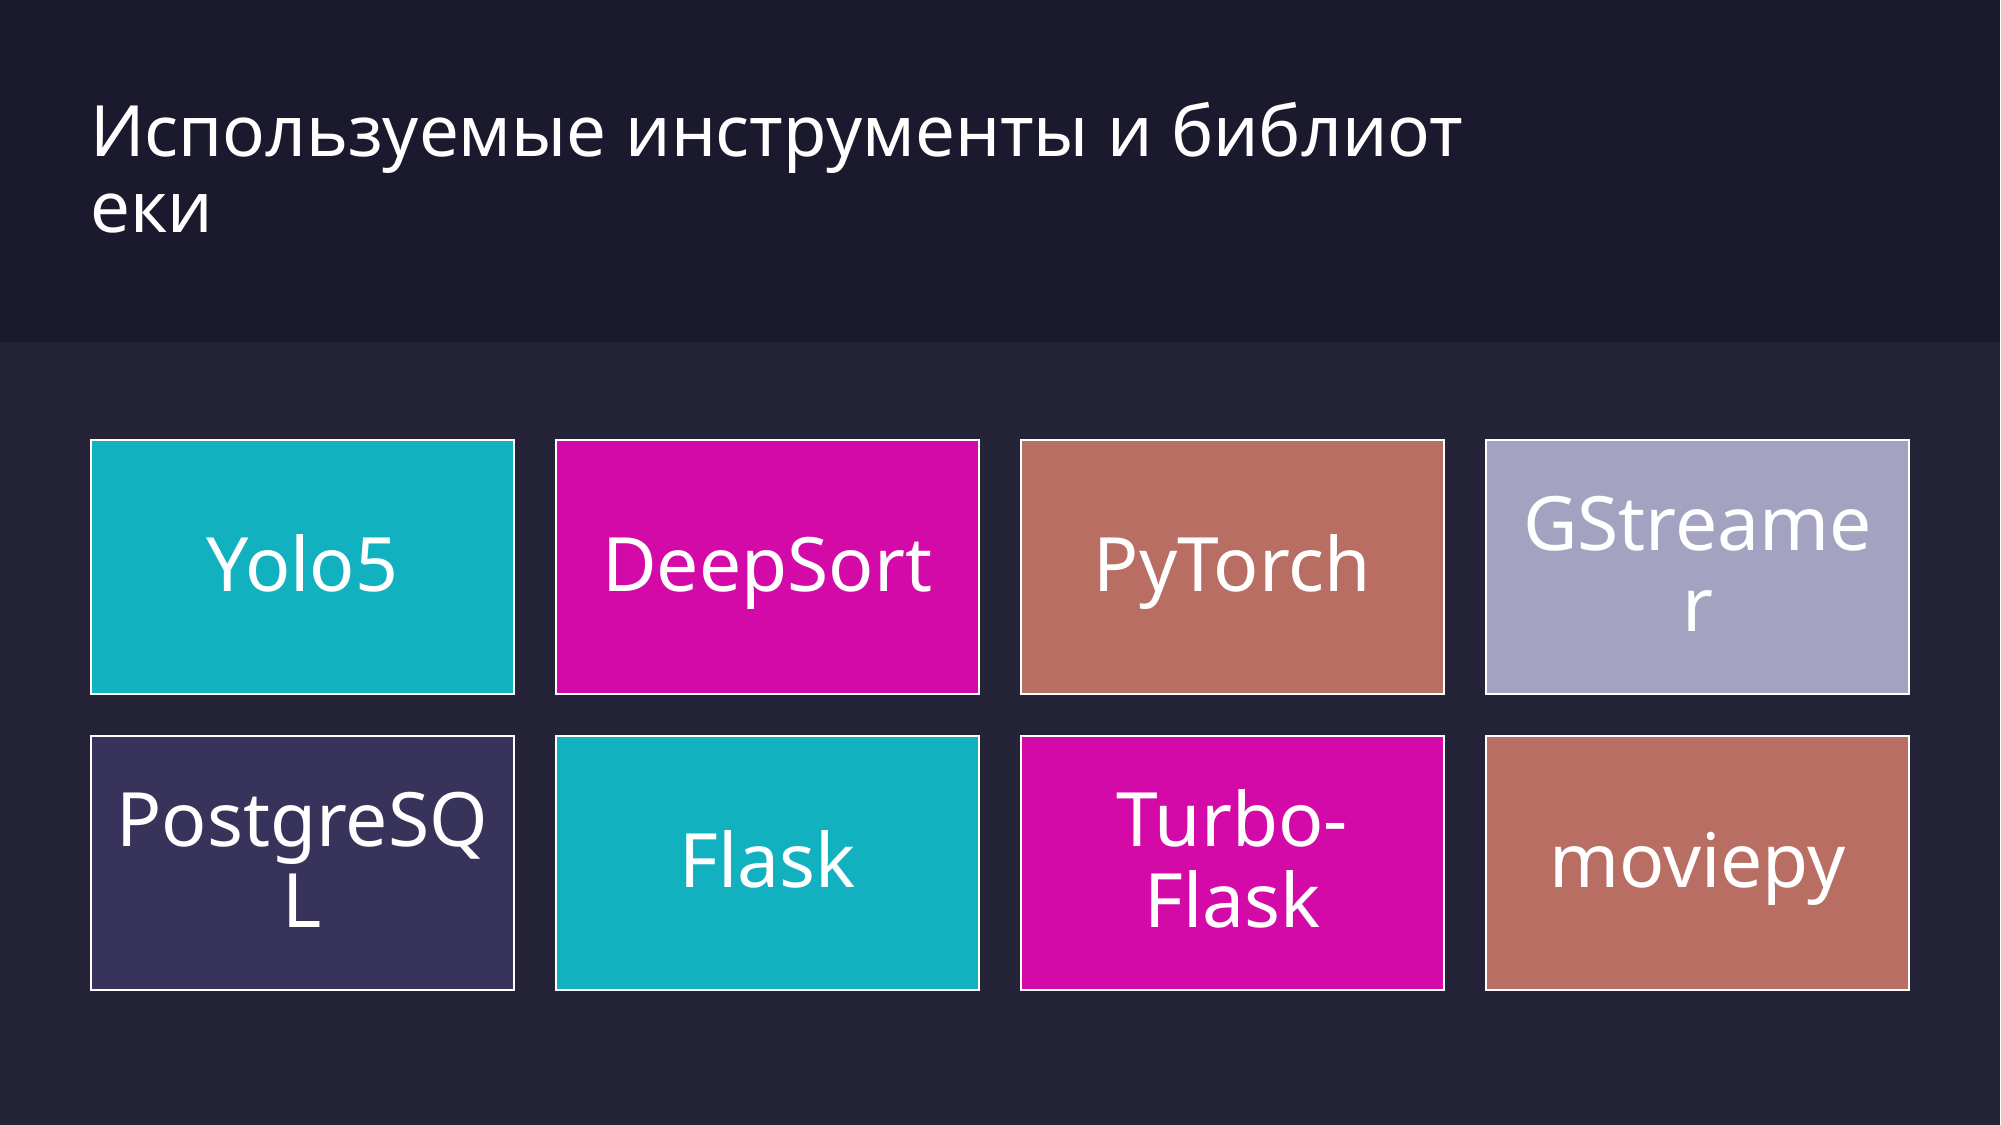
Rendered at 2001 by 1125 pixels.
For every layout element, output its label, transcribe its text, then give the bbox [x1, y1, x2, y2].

text_box [0, 0, 2000, 341]
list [90, 430, 1910, 1000]
title Используемые инструменты и библиотеки [90, 90, 1474, 253]
text_box [0, 341, 2000, 1125]
